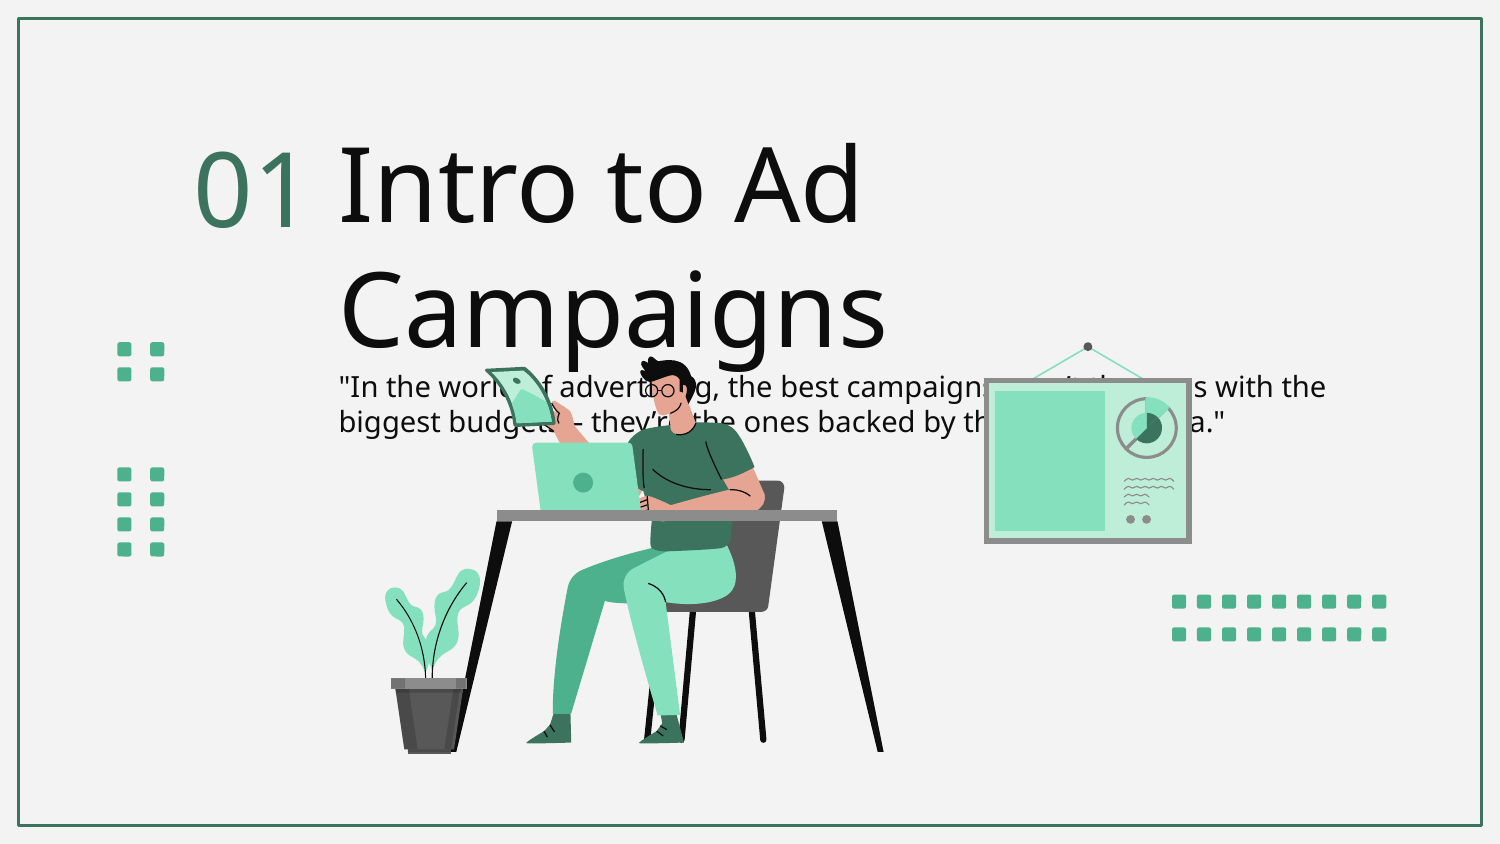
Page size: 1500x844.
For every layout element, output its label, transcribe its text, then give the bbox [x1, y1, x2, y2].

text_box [983, 341, 1193, 545]
title Intro to Ad Campaigns "In the world of advertising, the best campaigns aren’t the ones with the biggest budgets – they’re the ones backed by the smartest data." [343, 103, 1428, 269]
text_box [1255, 510, 1303, 726]
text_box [117, 341, 165, 557]
title 01 [164, 103, 343, 269]
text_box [383, 356, 884, 755]
